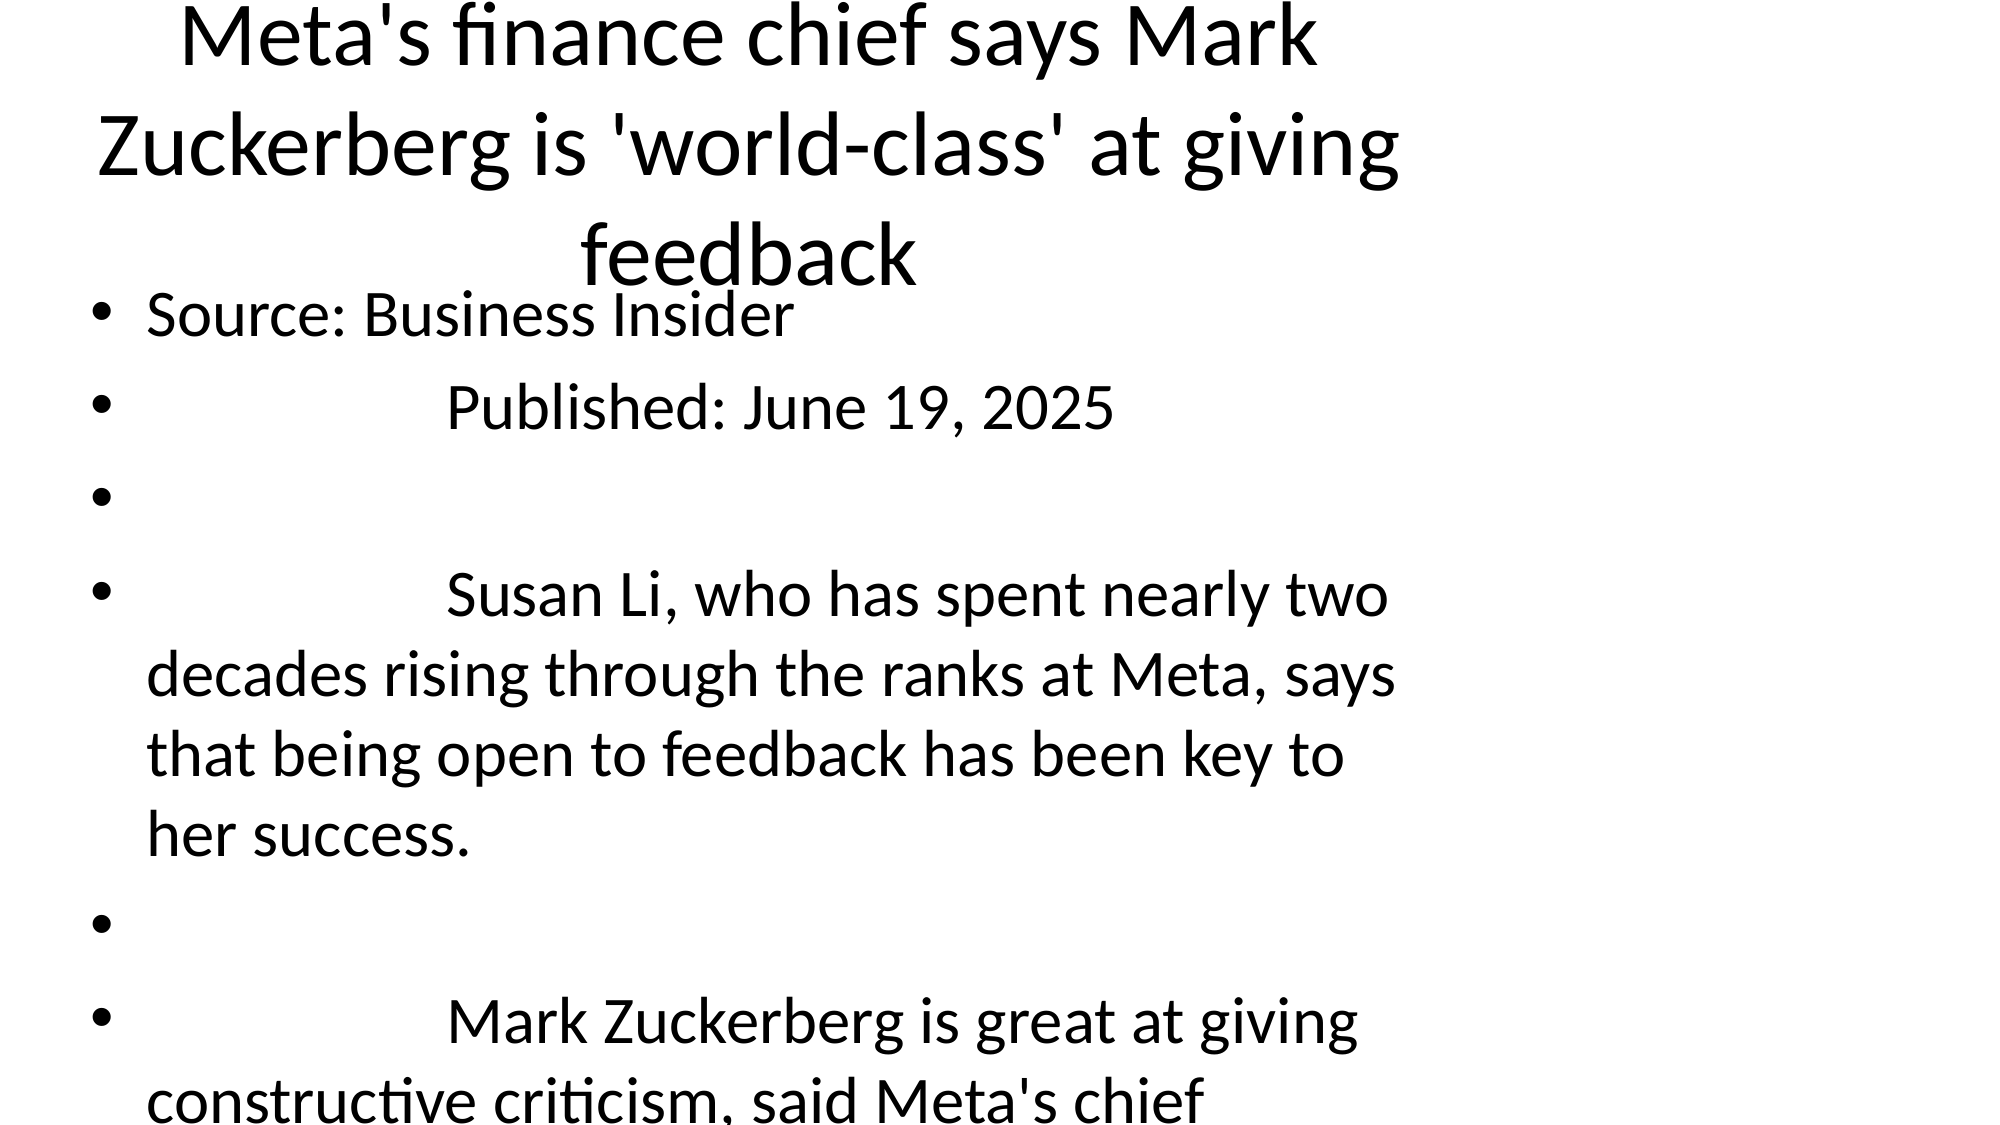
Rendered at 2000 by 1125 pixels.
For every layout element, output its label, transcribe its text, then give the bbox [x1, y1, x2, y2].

list Source: Business Insider Published: June 19, 2025 Susan Li, who has spent nearly two decades rising through the ranks at Meta, says that being open to feedback has been key to her success. Mark Zuckerberg is great at giving constructive criticism, said Meta's chief financial officer, Susan Li.Anadolu/Anadolu via Getty Images_x000D_ <ul><li>Meta's chief financial officer, Susan Li, says Mark … [+2049 chars] [75, 262, 1425, 1005]
title Meta's finance chief says Mark Zuckerberg is 'world-class' at giving feedback [75, 45, 1425, 233]
